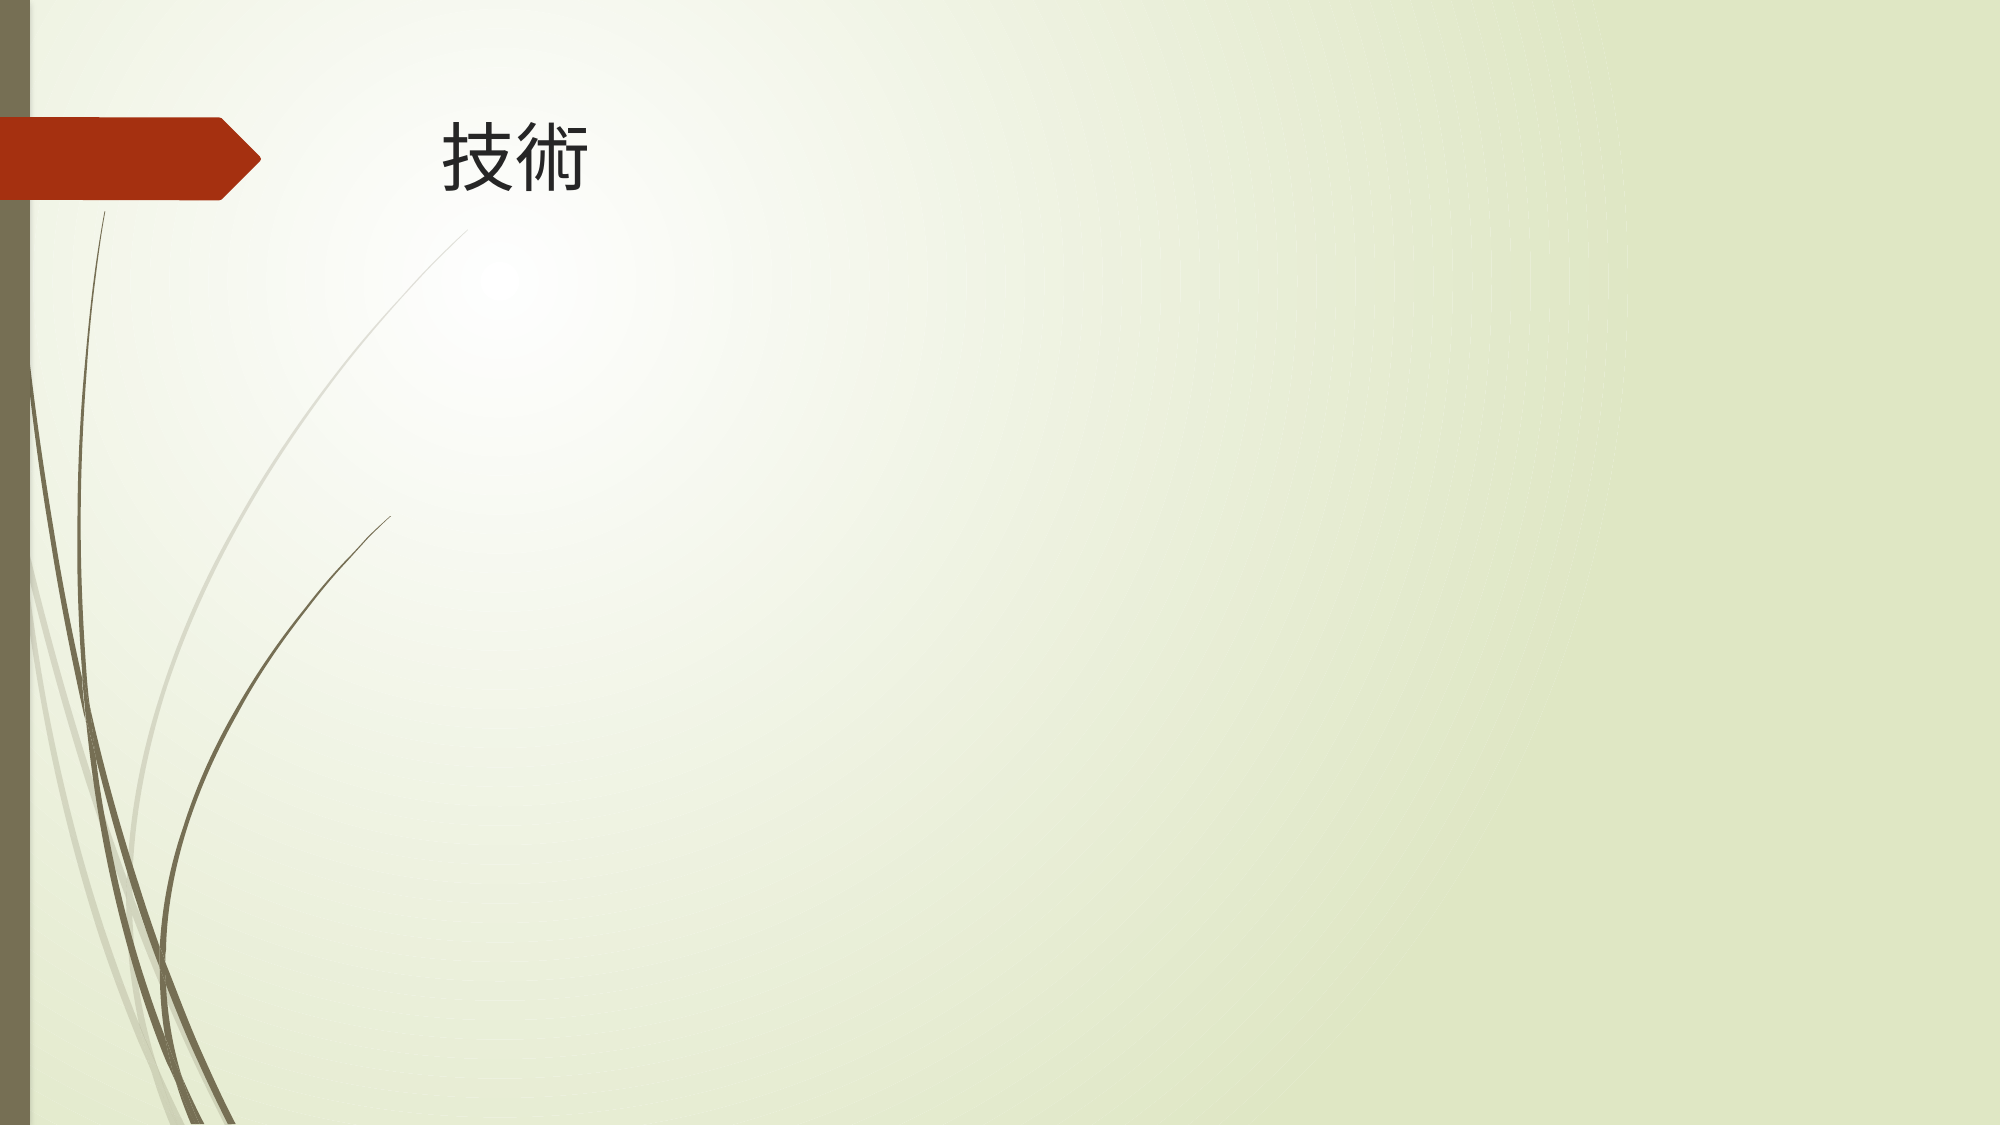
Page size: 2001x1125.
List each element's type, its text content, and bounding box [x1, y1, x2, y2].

title 技術 [425, 102, 1888, 313]
